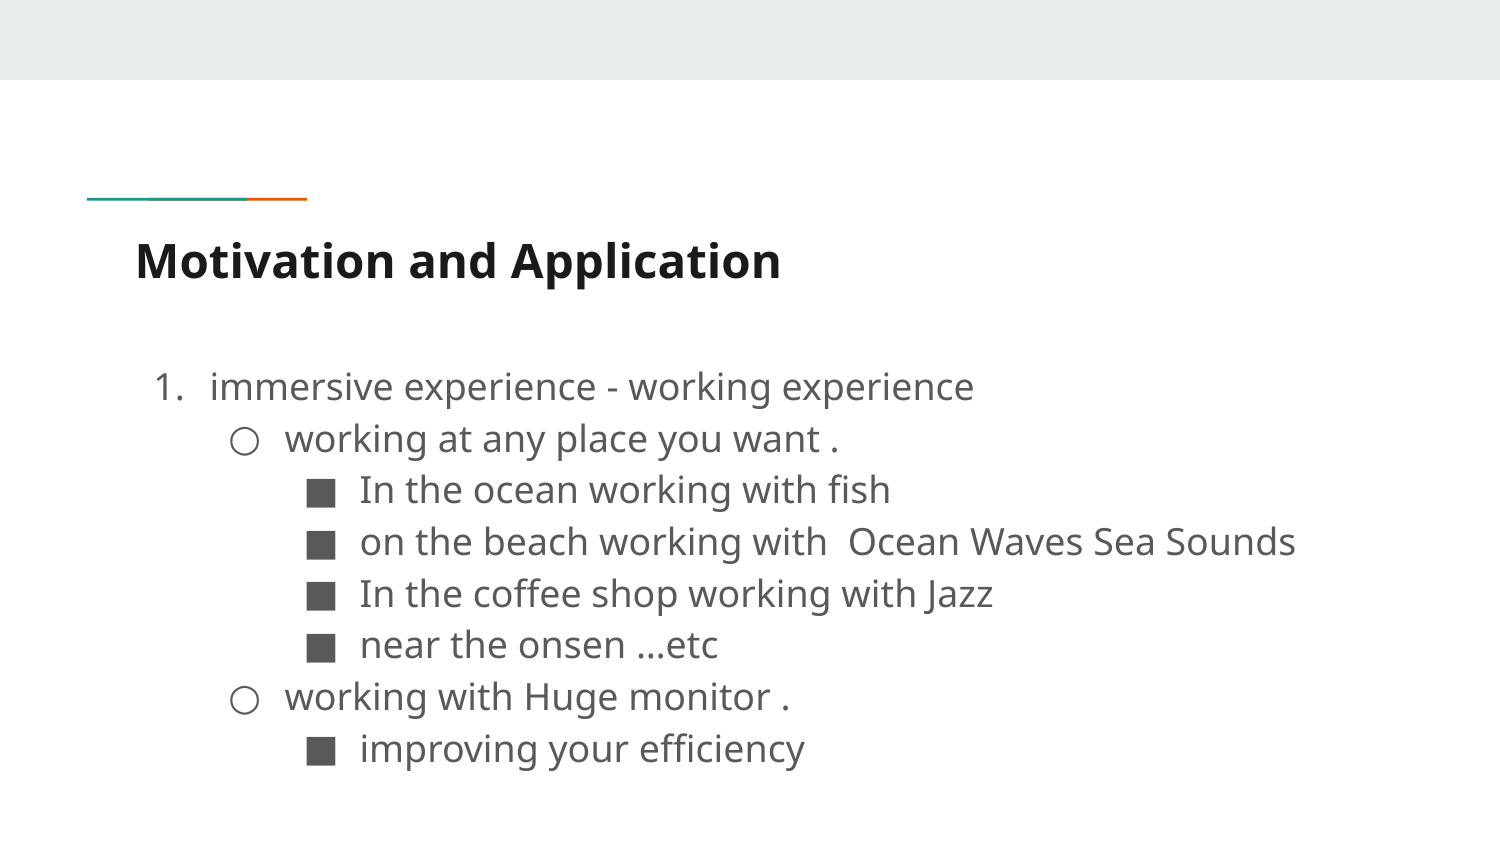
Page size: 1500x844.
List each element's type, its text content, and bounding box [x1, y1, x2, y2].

title Motivation and Application [119, 216, 1381, 305]
list immersive experience - working experience working at any place you want . In the ocean working with fish on the beach working with Ocean Waves Sea Sounds In the coffee shop working with Jazz near the onsen …etc working with Huge monitor . improving your efficiency [119, 341, 1435, 824]
